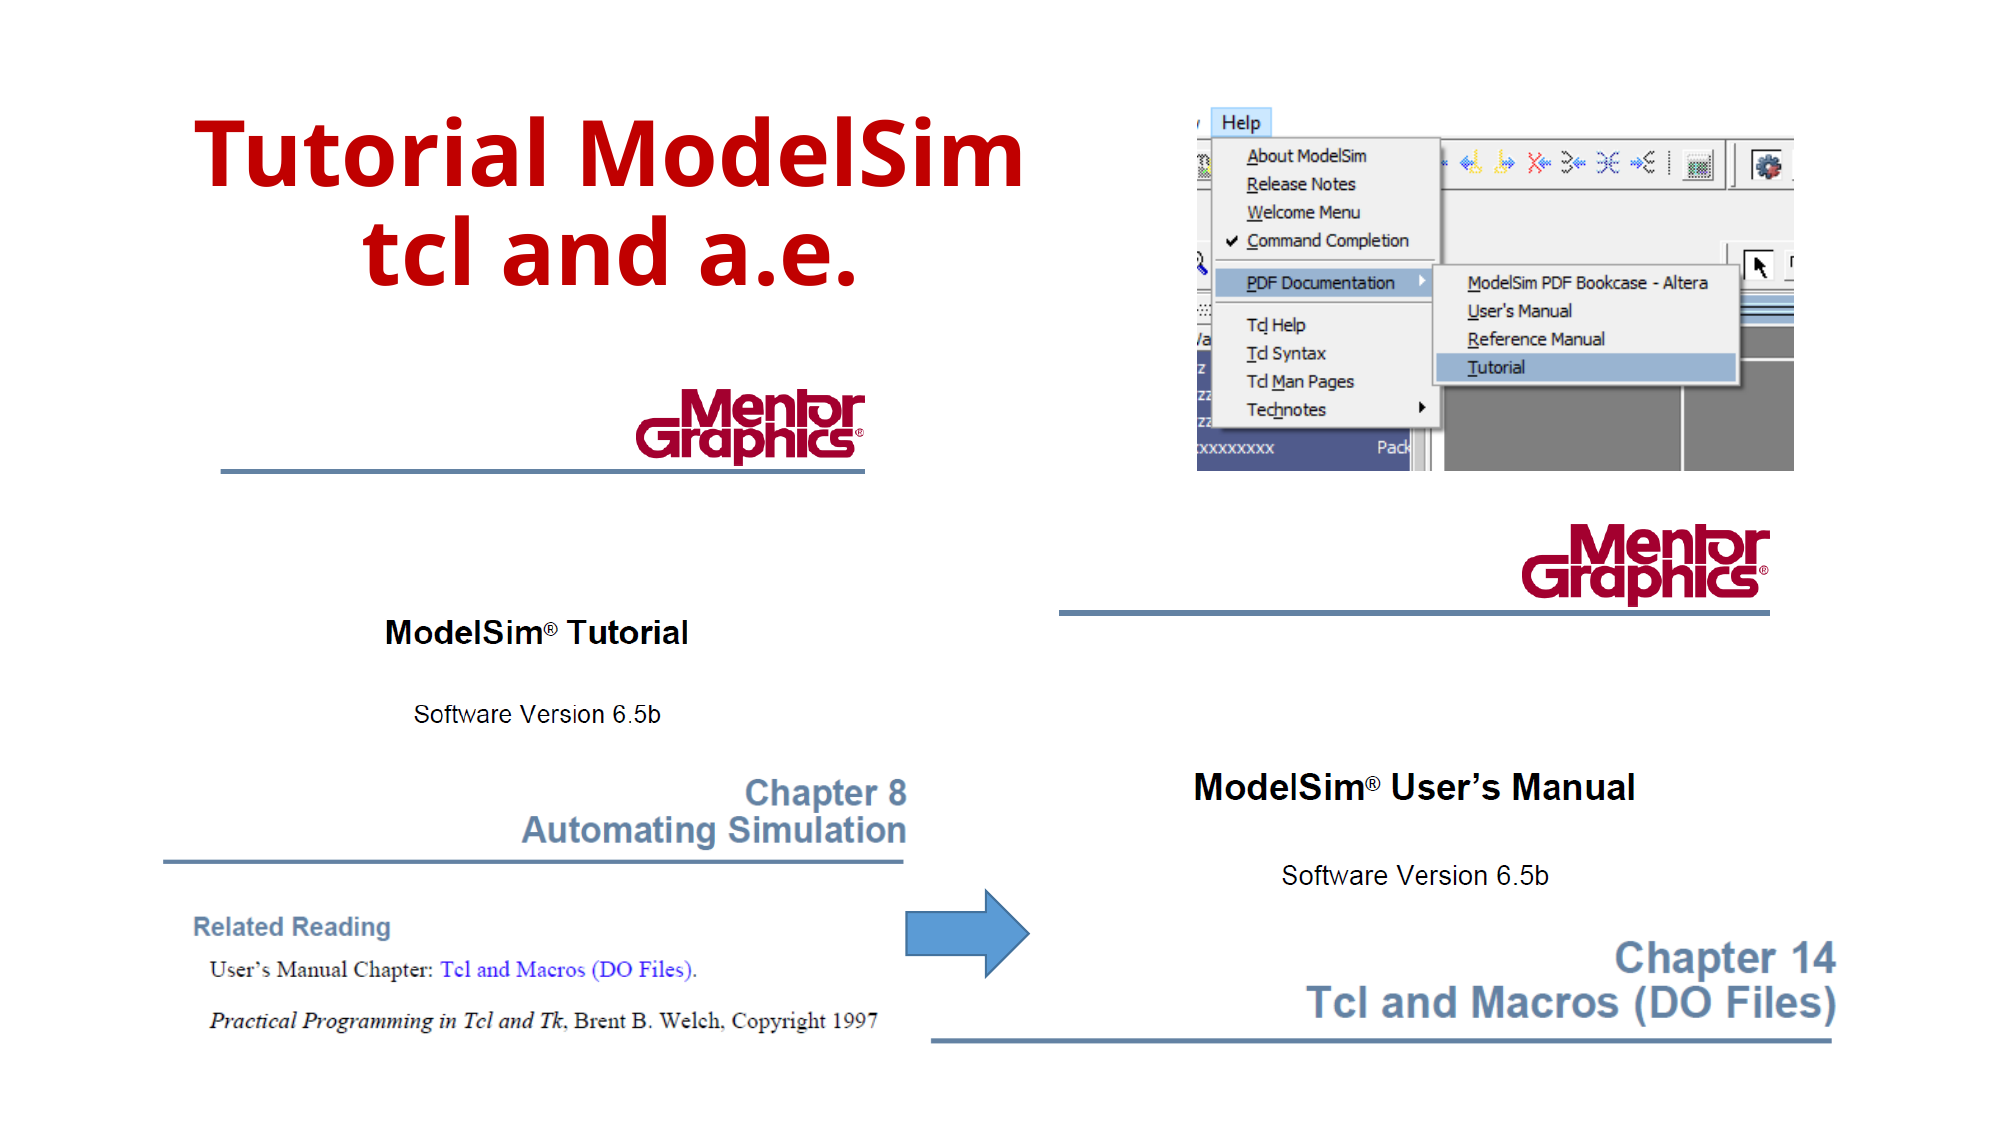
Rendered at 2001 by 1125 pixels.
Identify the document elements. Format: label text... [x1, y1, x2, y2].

picture [220, 314, 885, 736]
title Tutorial ModelSim tcl and a.e. [137, 97, 1085, 315]
picture [137, 745, 936, 881]
picture [166, 84, 1929, 1063]
